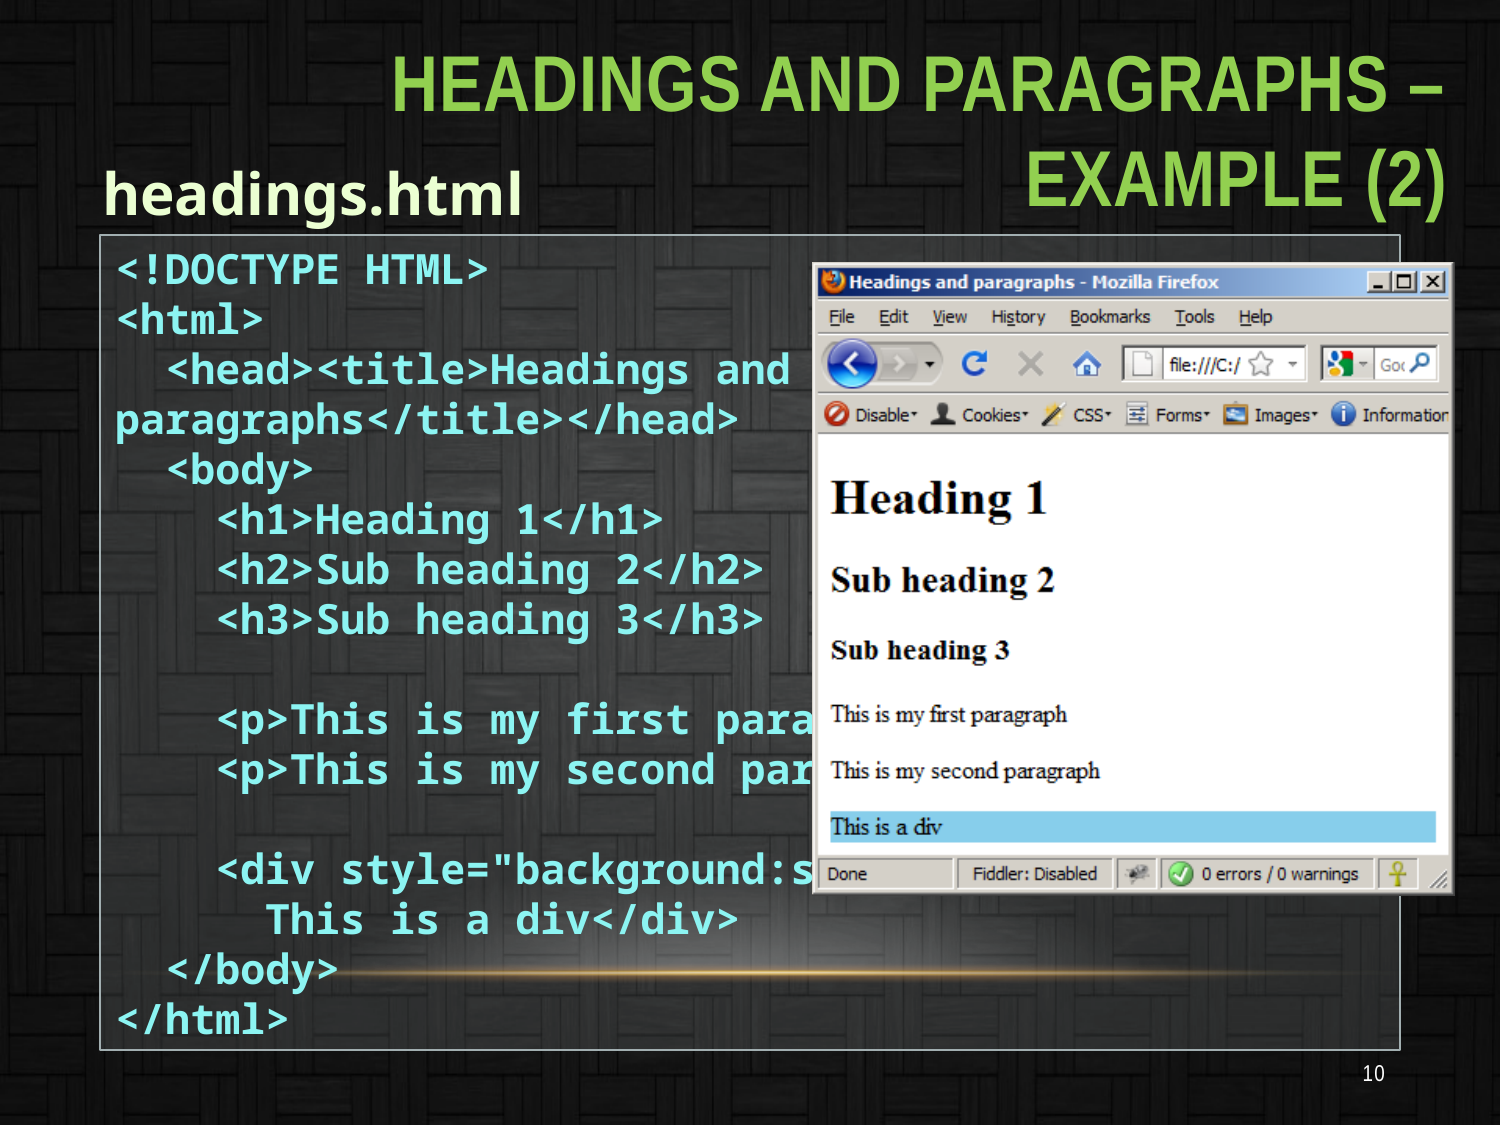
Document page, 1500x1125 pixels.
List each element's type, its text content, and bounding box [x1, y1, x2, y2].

text_box headings.html [87, 140, 638, 235]
text_box <!DOCTYPE HTML> <html> <head><title>Headings and paragraphs</title></head> <body> <h1>Heading 1</h1> <h2>Sub heading 2</h2> <h3>Sub heading 3</h3> <p>This is my first paragraph</p> <p>This is my second paragraph</p> <div style="background:skyblue"> This is a div</div> </body> </html> [100, 235, 1400, 1051]
slide_number 10 [1237, 1042, 1400, 1103]
title Headings and Paragraphs – Example (2) [300, 24, 1463, 175]
picture [0, 0, 1500, 1125]
